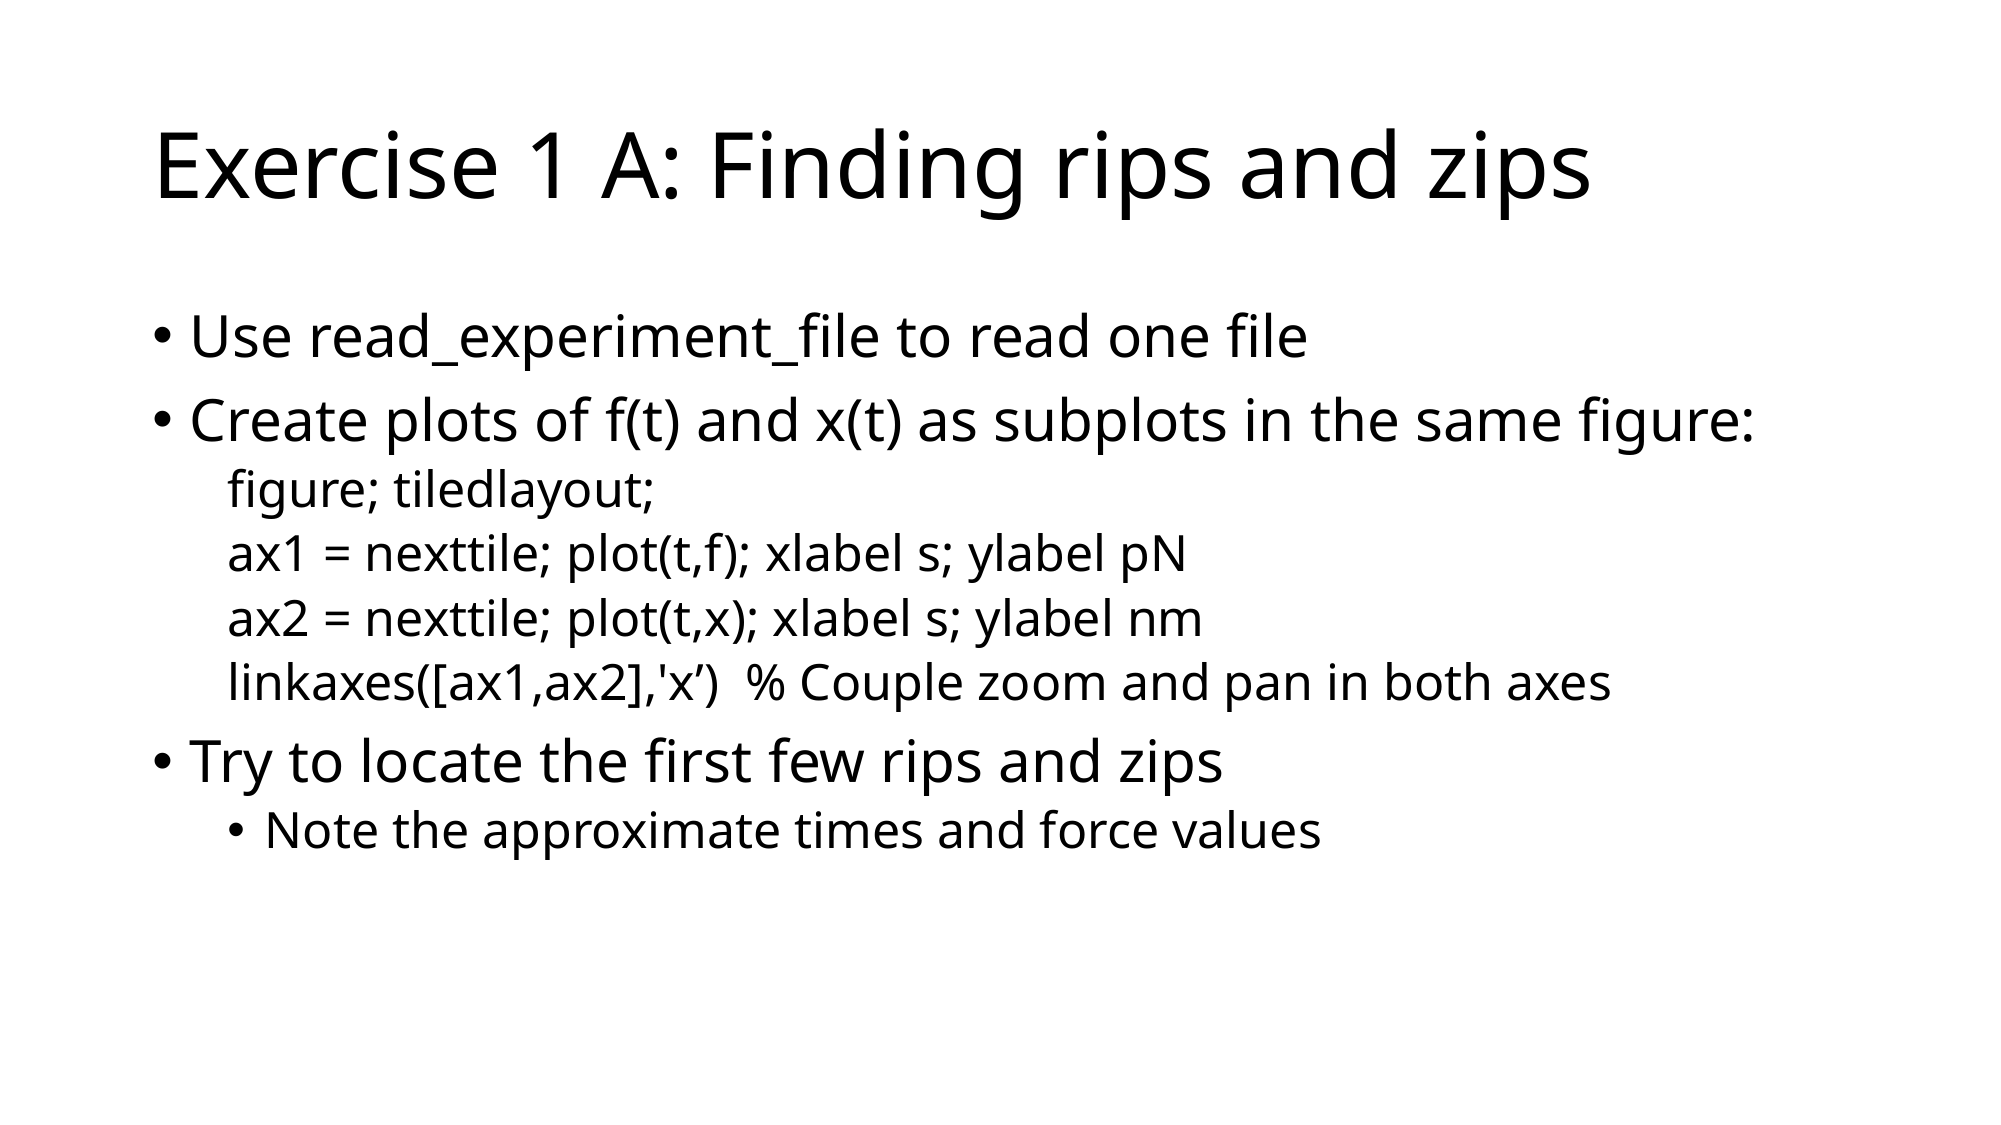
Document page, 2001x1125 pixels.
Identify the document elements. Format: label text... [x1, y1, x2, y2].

title Exercise 1 A: Finding rips and zips [137, 59, 1863, 278]
list Use read_experiment_file to read one file Create plots of f(t) and x(t) as subplots in the same figure: figure; tiledlayout; ax1 = nexttile; plot(t,f); xlabel s; ylabel pN ax2 = nexttile; plot(t,x); xlabel s; ylabel nm linkaxes([ax1,ax2],'x’) % Couple zoom and pan in both axes Try to locate the first few rips and zips Note the approximate times and force values [137, 299, 1863, 1014]
